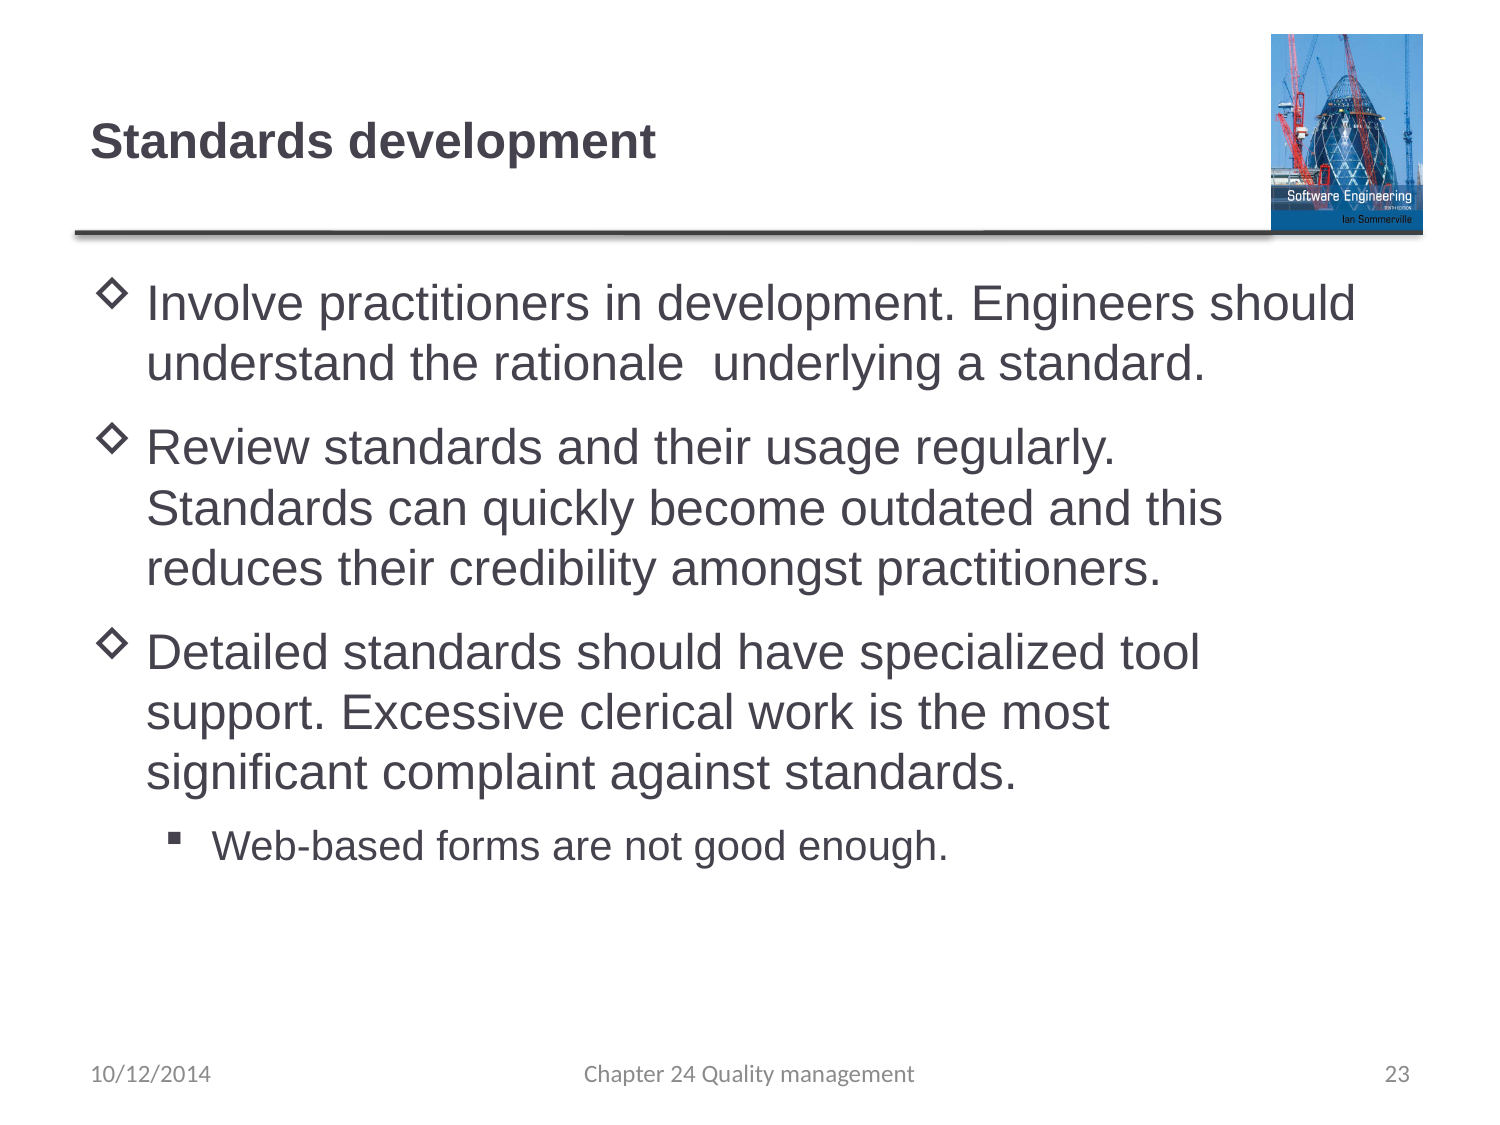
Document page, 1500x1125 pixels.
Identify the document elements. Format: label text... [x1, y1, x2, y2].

picture [1271, 34, 1423, 230]
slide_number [75, 1042, 425, 1103]
slide_number 23 [1074, 1042, 1425, 1103]
footer Chapter 24 Quality management [512, 1042, 988, 1103]
list Involve practitioners in development. Engineers should understand the rationale underlying a standard. Review standards and their usage regularly. Standards can quickly become outdated and this reduces their credibility amongst practitioners. Detailed standards should have specialized tool support. Excessive clerical work is the most significant complaint against standards. Web-based forms are not good enough. [75, 262, 1425, 1005]
title Standards development [74, 44, 1272, 233]
